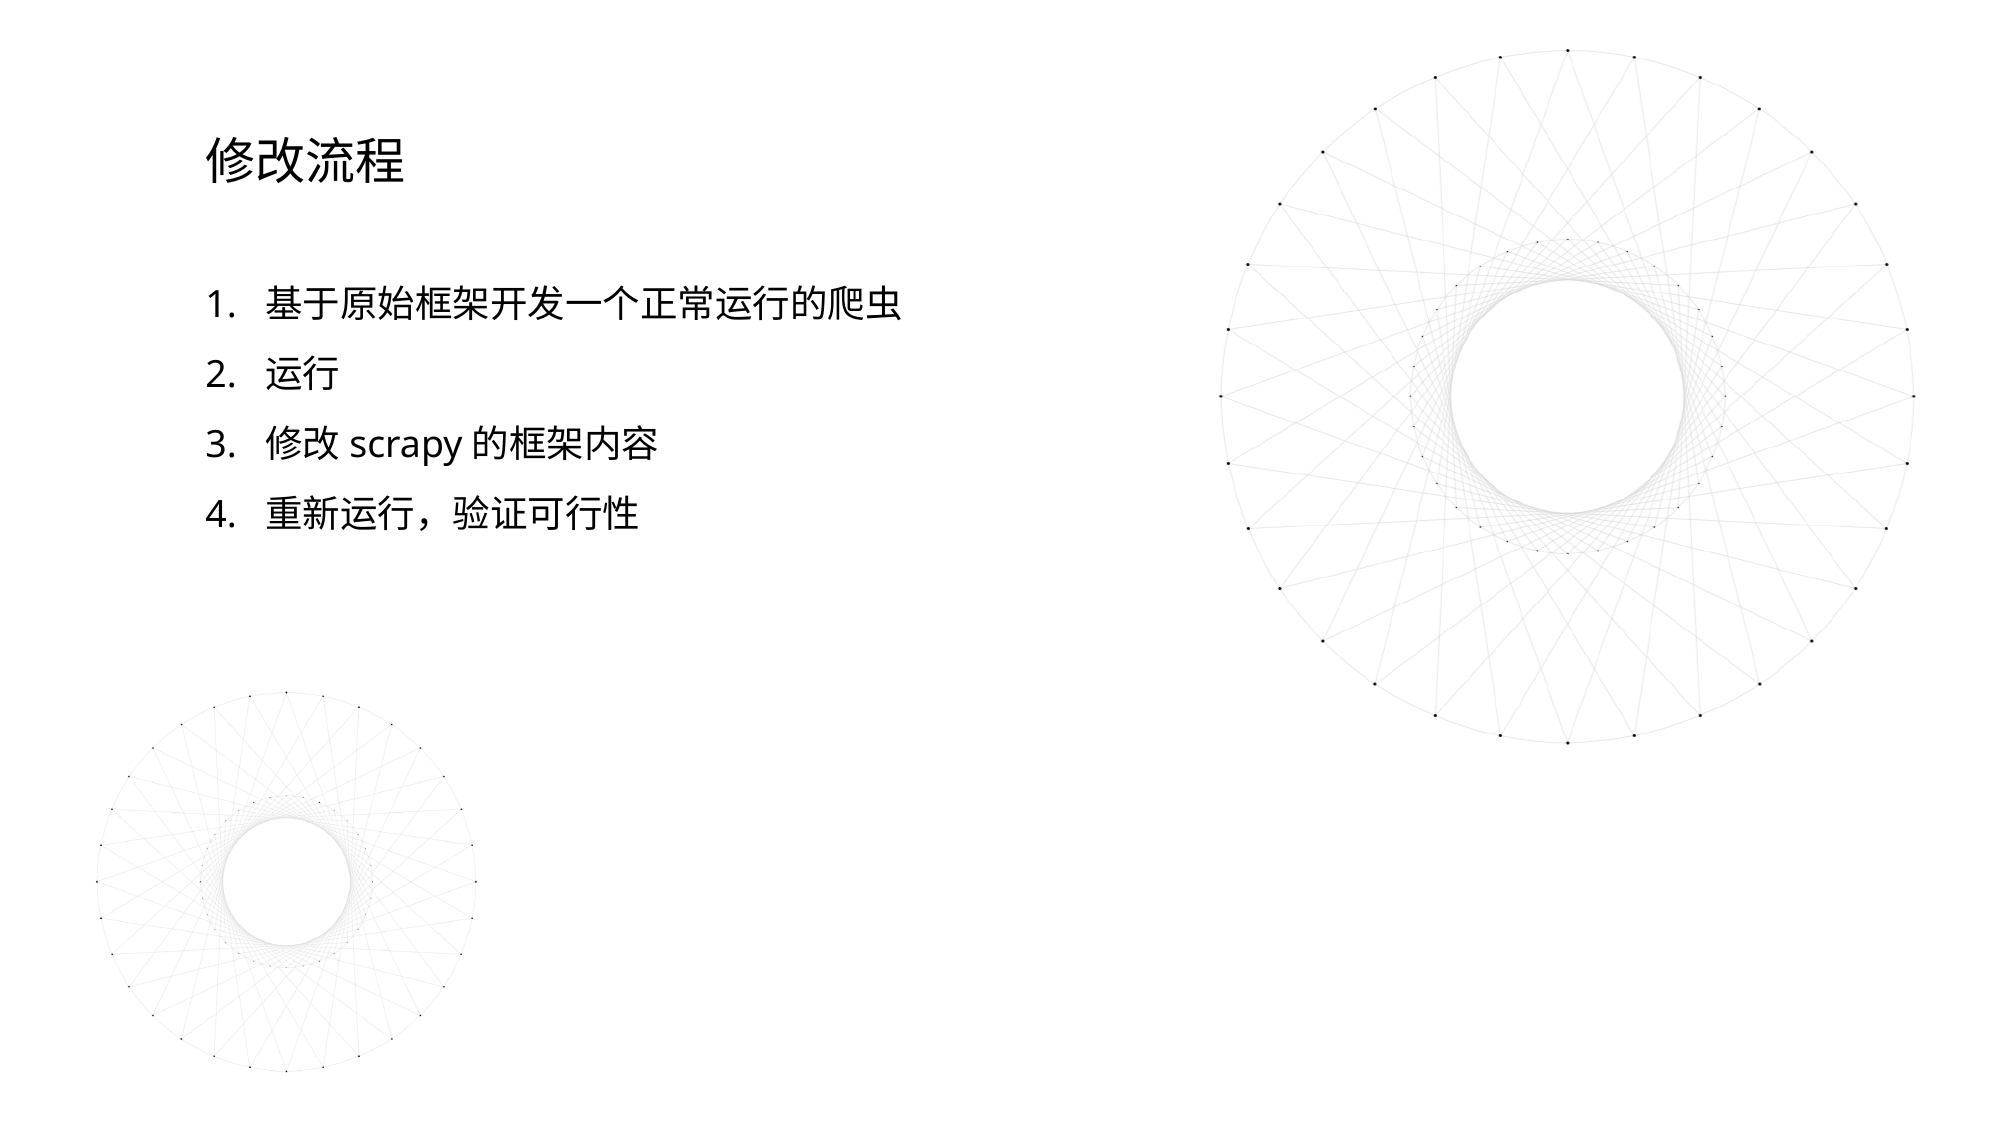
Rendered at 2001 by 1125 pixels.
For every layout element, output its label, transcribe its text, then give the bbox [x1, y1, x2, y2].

text_box 修改流程 [190, 122, 1807, 197]
picture [91, 683, 488, 1080]
picture [1232, 33, 1936, 759]
text_box 1. 基于原始框架开发一个正常运行的爬虫 2. 运行 3. 修改scrapy的框架内容 4. 重新运行，验证可行性 [190, 272, 1807, 542]
